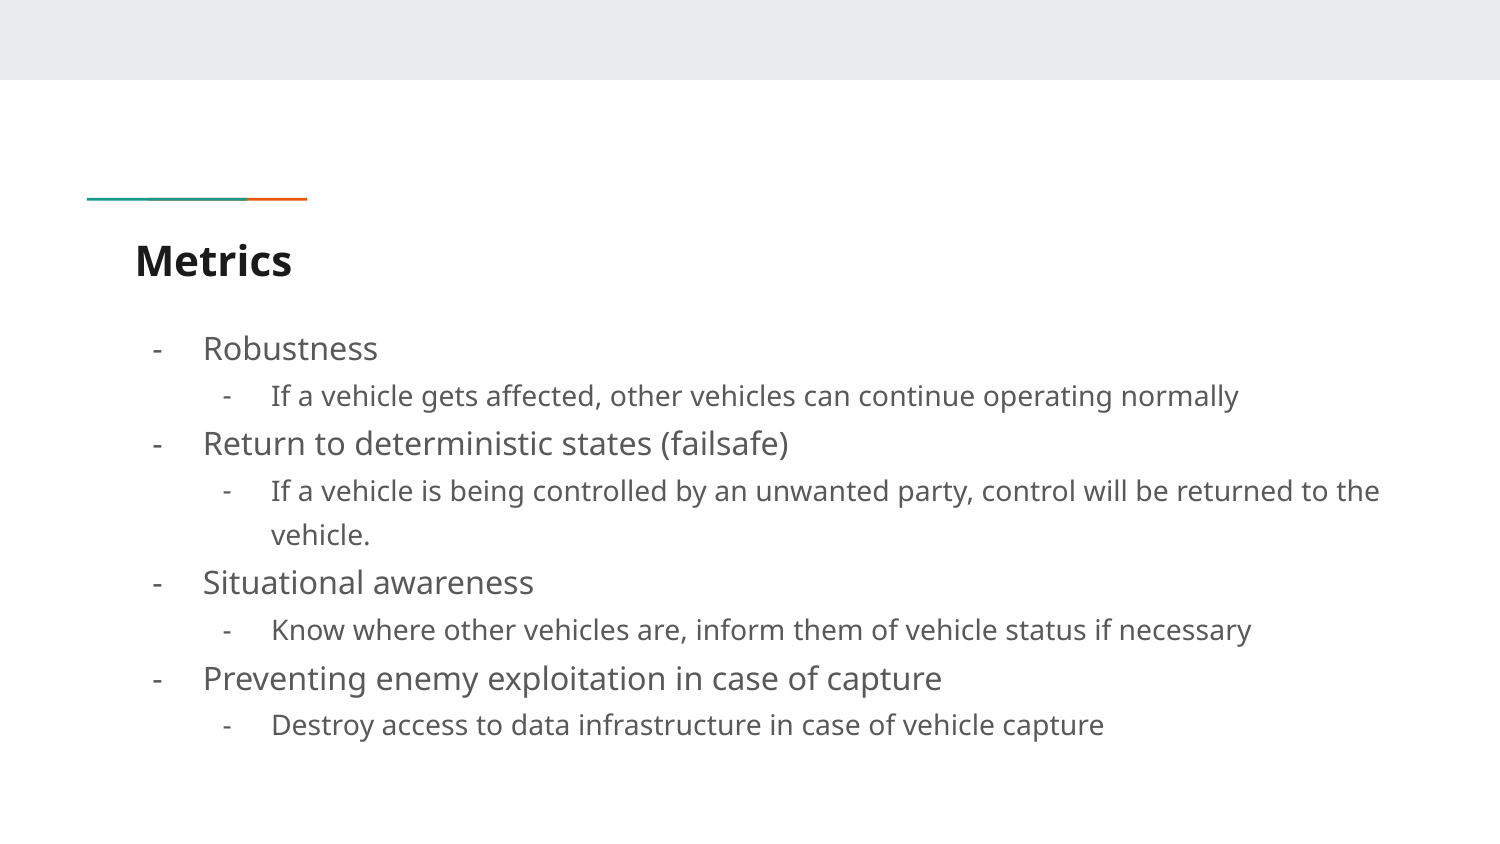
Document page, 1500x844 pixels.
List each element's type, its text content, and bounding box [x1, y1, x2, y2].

title Metrics [119, 216, 1381, 304]
list Robustness If a vehicle gets affected, other vehicles can continue operating normally Return to deterministic states (failsafe) If a vehicle is being controlled by an unwanted party, control will be returned to the vehicle. Situational awareness Know where other vehicles are, inform them of vehicle status if necessary Preventing enemy exploitation in case of capture Destroy access to data infrastructure in case of vehicle capture [119, 304, 1415, 761]
